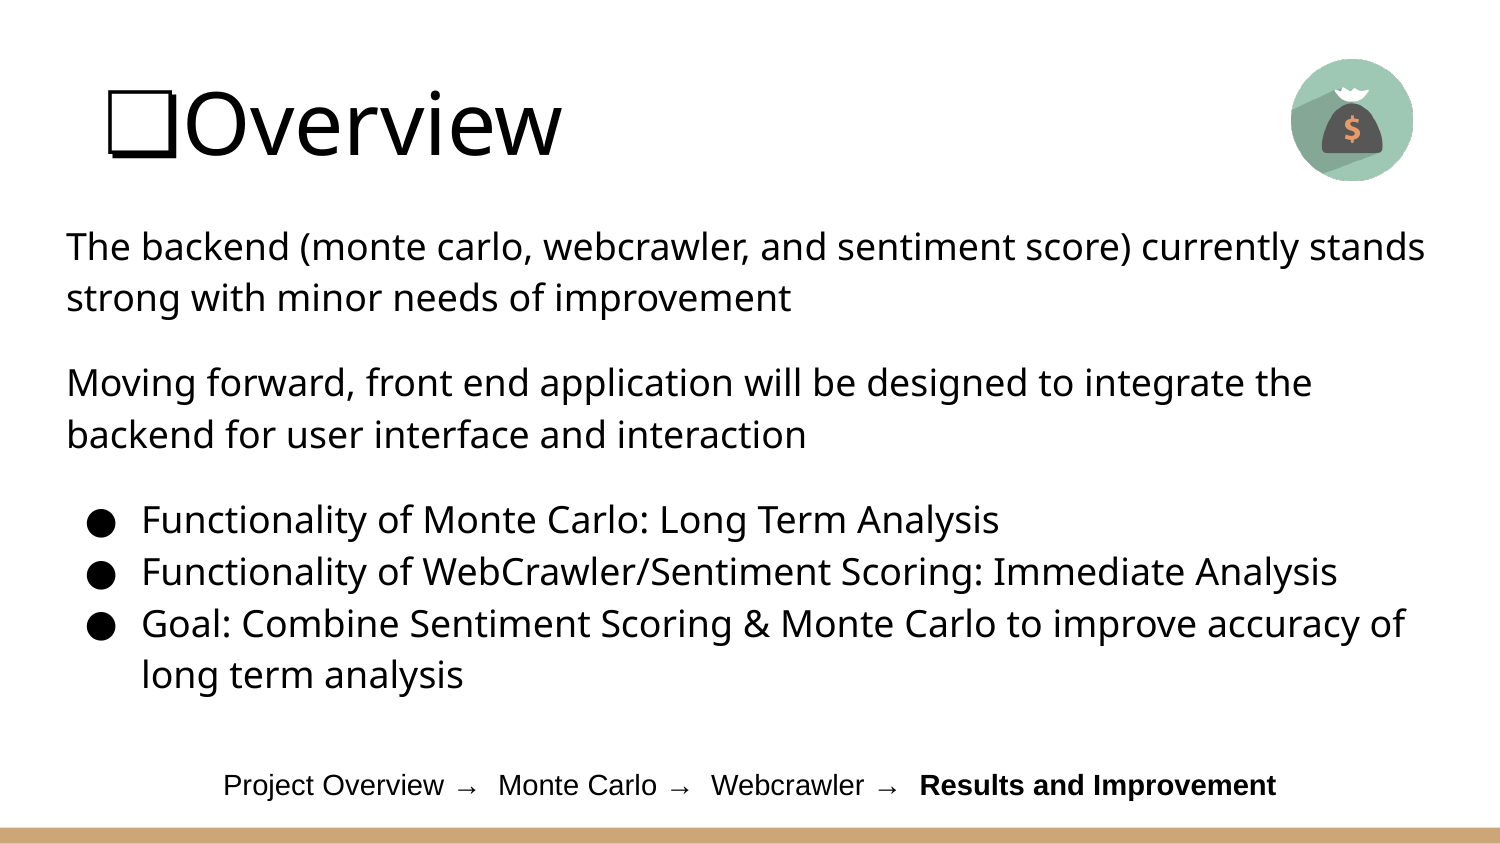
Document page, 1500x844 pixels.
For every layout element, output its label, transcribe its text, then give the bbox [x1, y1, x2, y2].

list The backend (monte carlo, webcrawler, and sentiment score) currently stands strong with minor needs of improvement Moving forward, front end application will be designed to integrate the backend for user interface and interaction Functionality of Monte Carlo: Long Term Analysis Functionality of WebCrawler/Sentiment Scoring: Immediate Analysis Goal: Combine Sentiment Scoring & Monte Carlo to improve accuracy of long term analysis [51, 200, 1449, 752]
picture [1291, 59, 1413, 181]
text_box Project Overview → Monte Carlo → Webcrawler → Results and Improvement [168, 751, 1332, 809]
title Overview [88, 51, 1487, 189]
